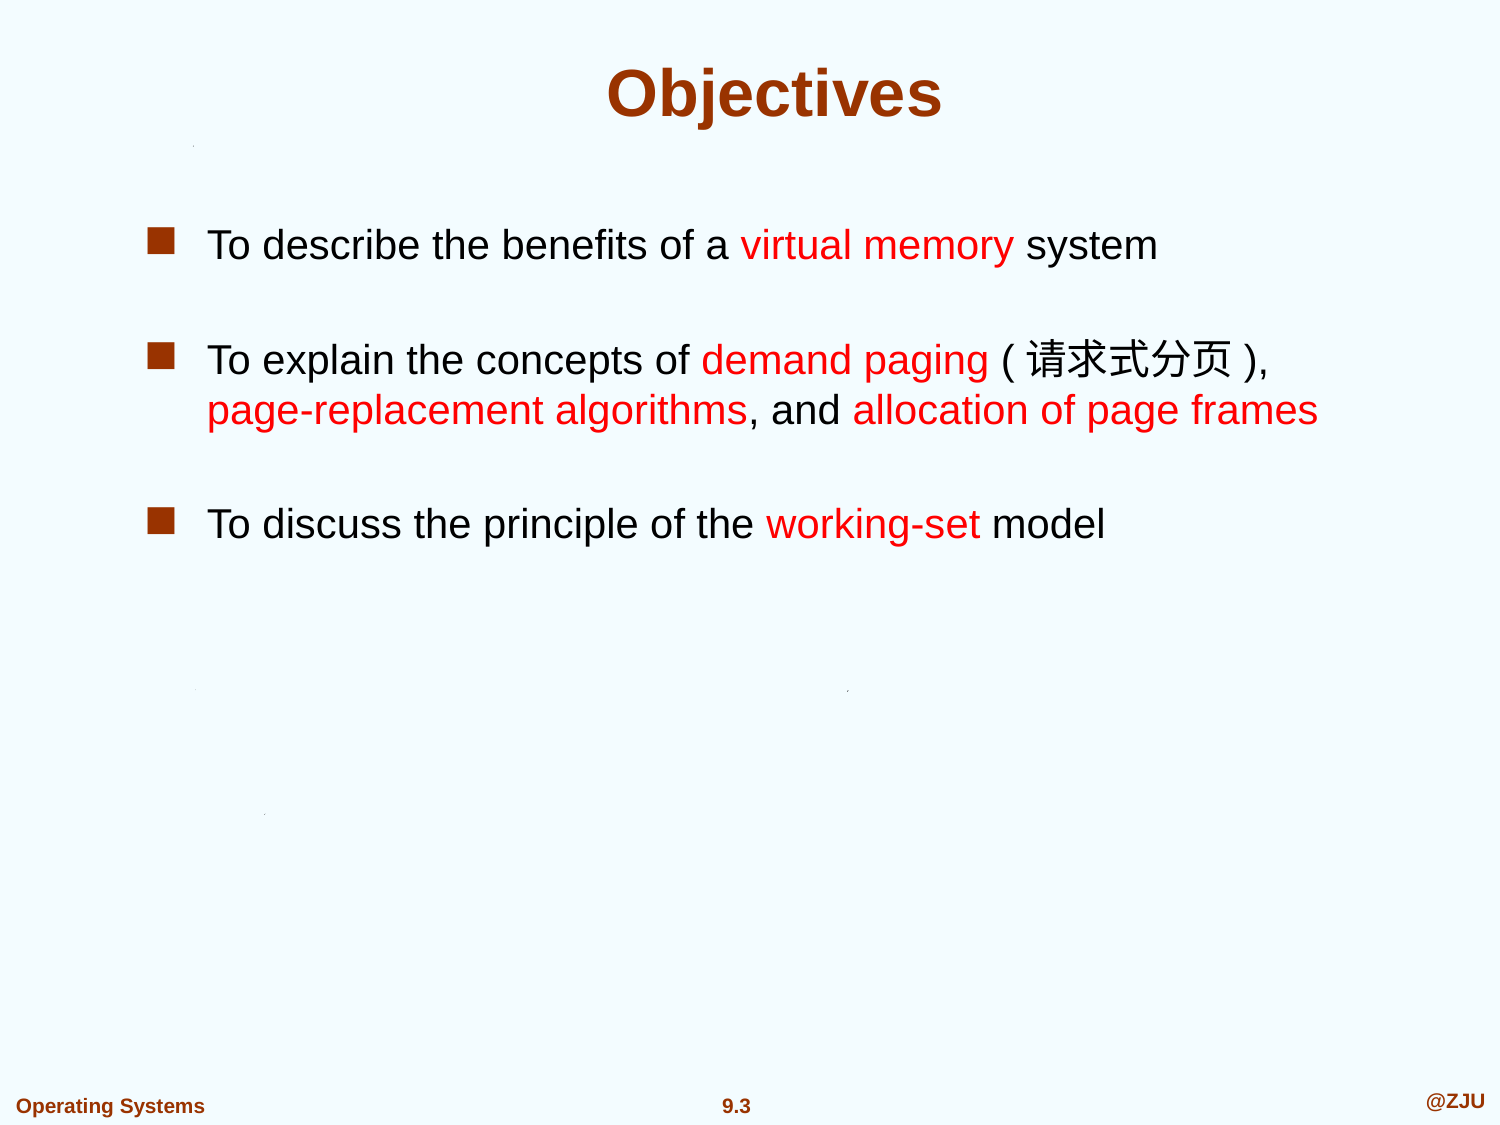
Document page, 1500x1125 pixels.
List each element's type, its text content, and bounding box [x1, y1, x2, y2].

list To describe the benefits of a virtual memory system To explain the concepts of demand paging (请求式分页), page-replacement algorithms, and allocation of page frames To discuss the principle of the working-set model [135, 210, 1342, 946]
title Objectives [112, 37, 1438, 138]
